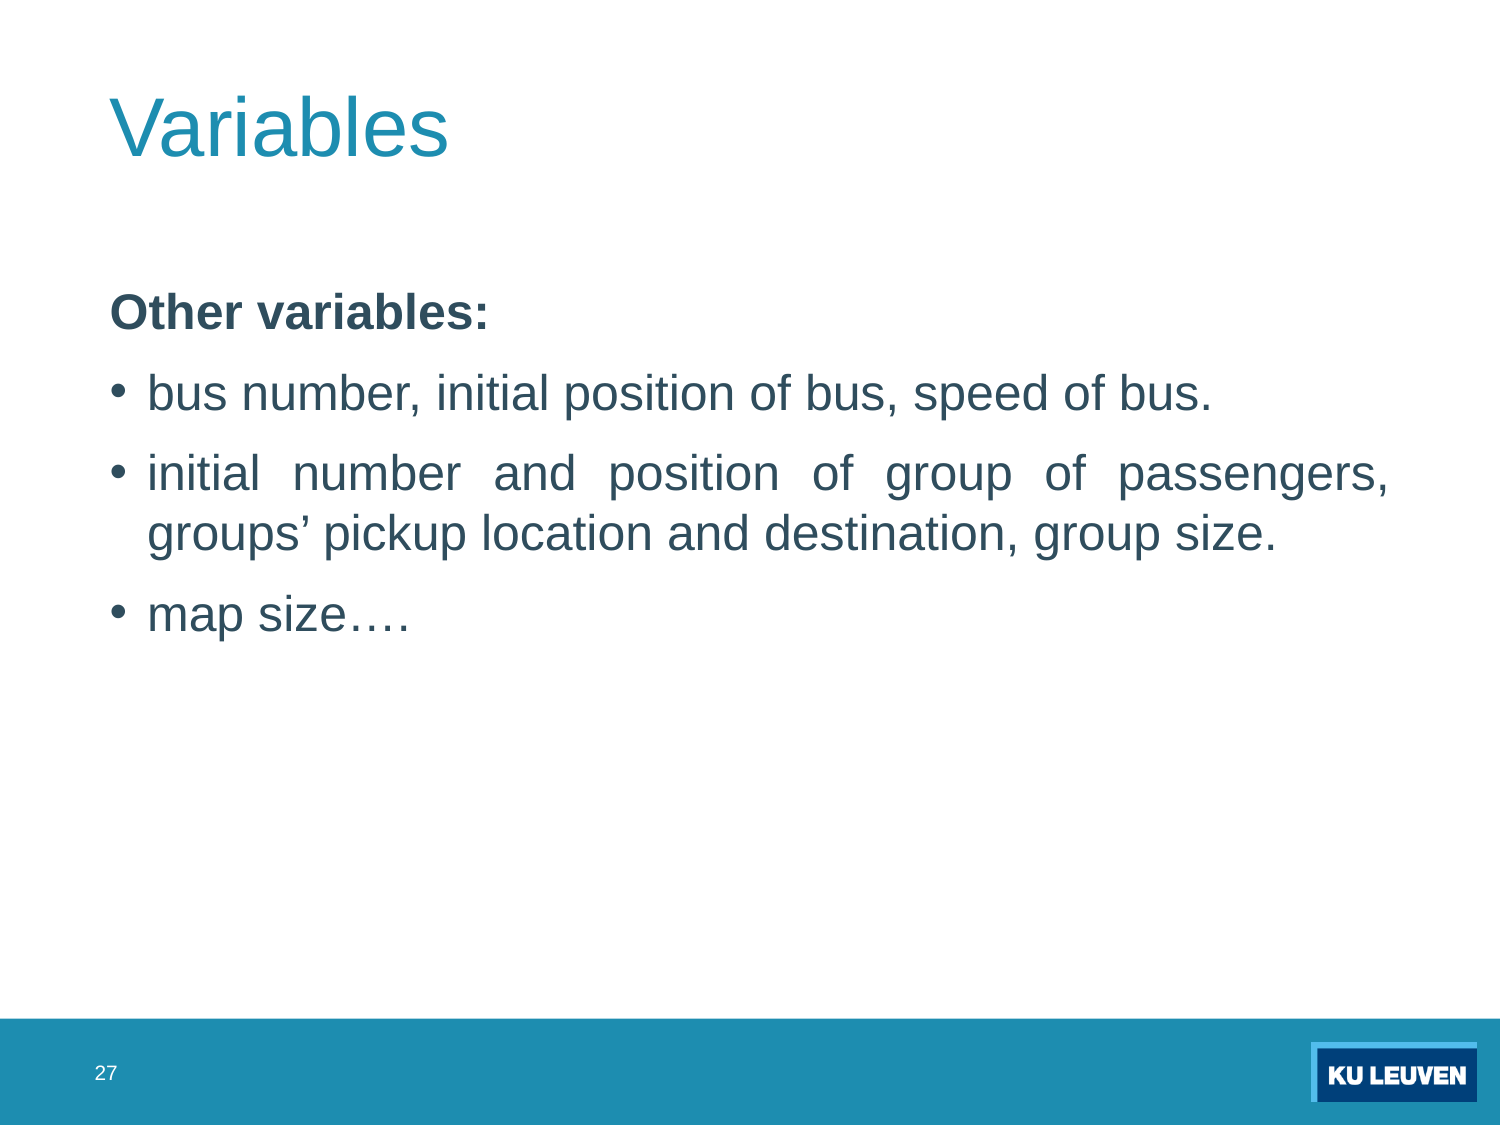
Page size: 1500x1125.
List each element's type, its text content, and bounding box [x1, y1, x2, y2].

slide_number 27 [94, 1018, 201, 1125]
picture [1312, 1042, 1477, 1102]
list Other variables: bus number, initial position of bus, speed of bus. initial number and position of group of passengers, groups’ pickup location and destination, group size. map size…. [94, 271, 1406, 993]
footer [705, 1018, 1312, 1125]
title Variables [94, 35, 1406, 225]
